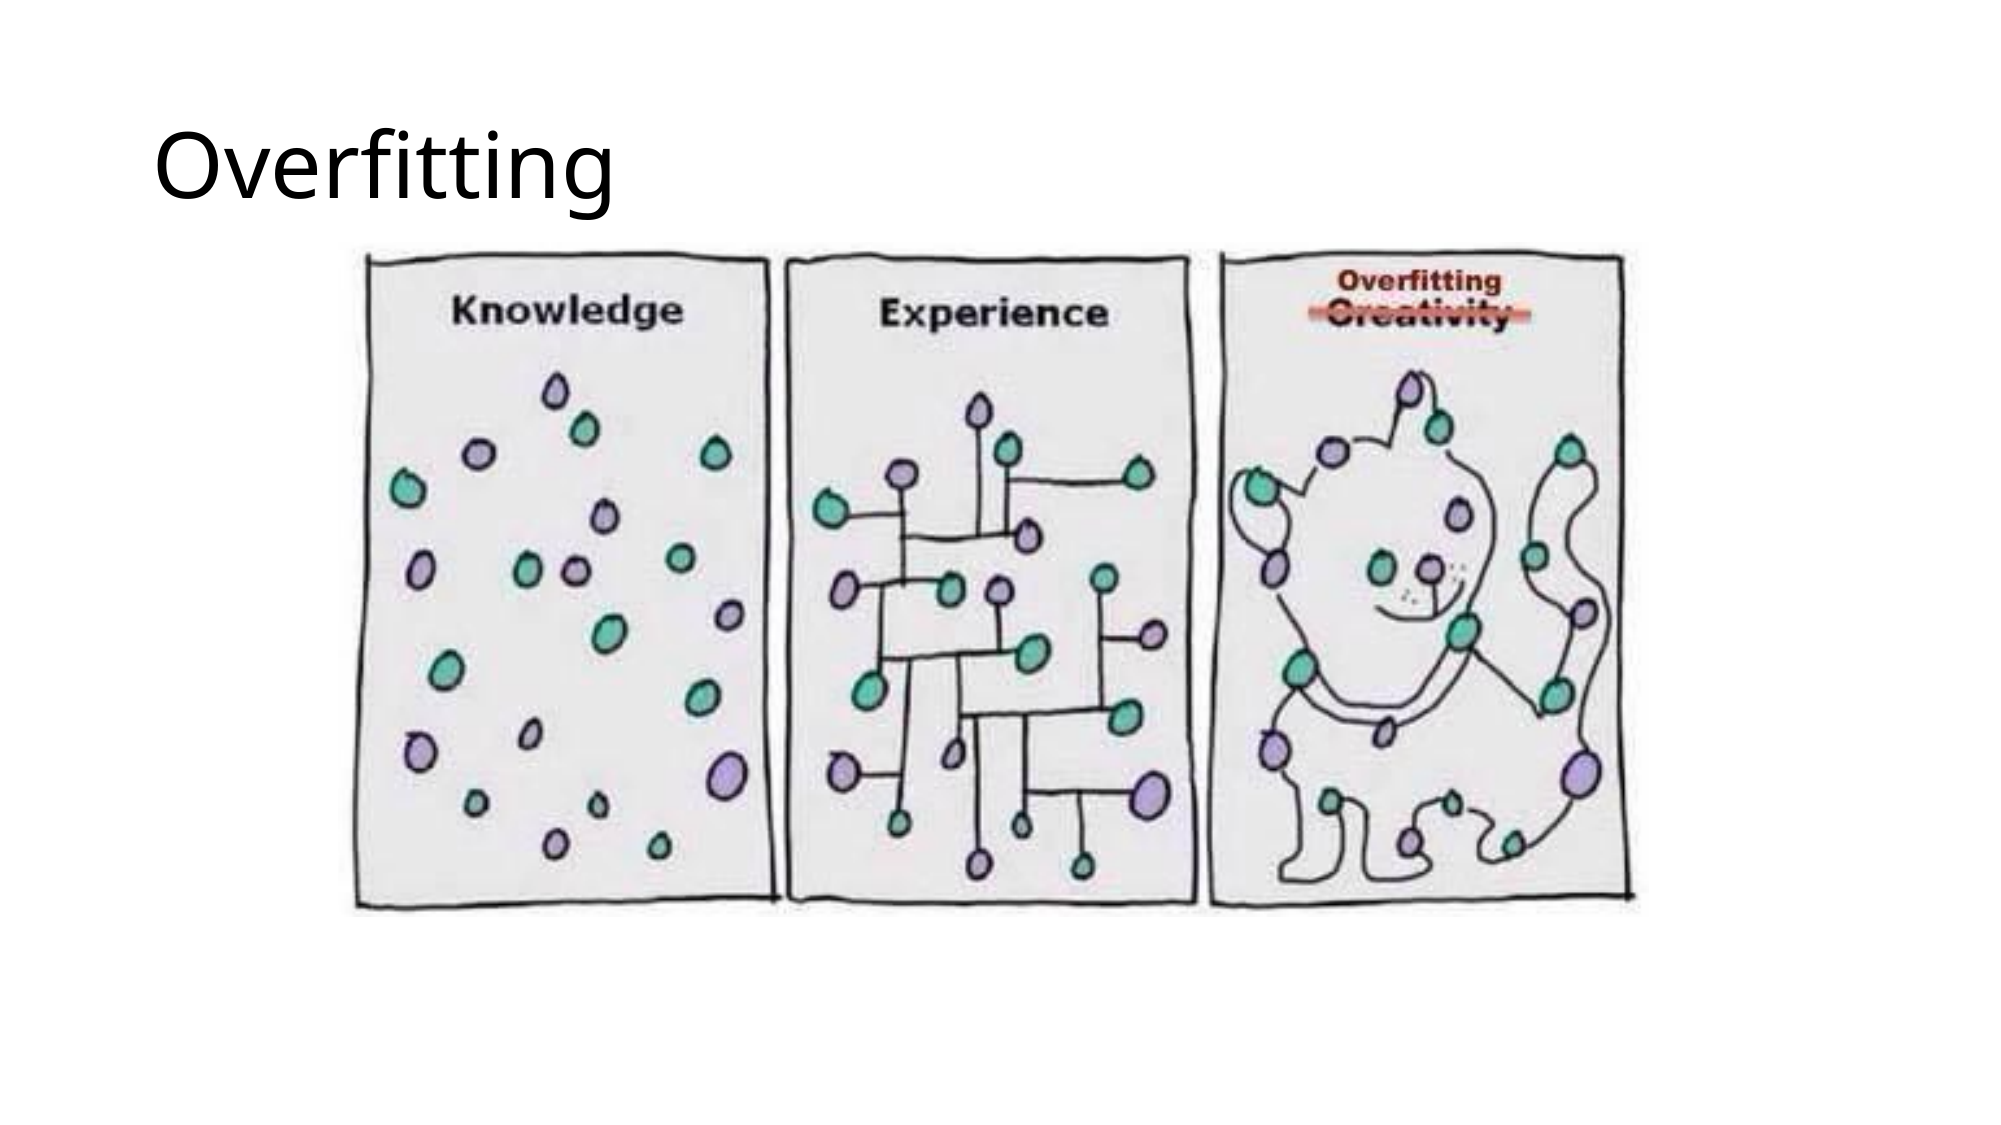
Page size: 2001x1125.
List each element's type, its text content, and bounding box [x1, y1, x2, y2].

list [338, 242, 1649, 917]
title Overfitting [137, 59, 1863, 278]
